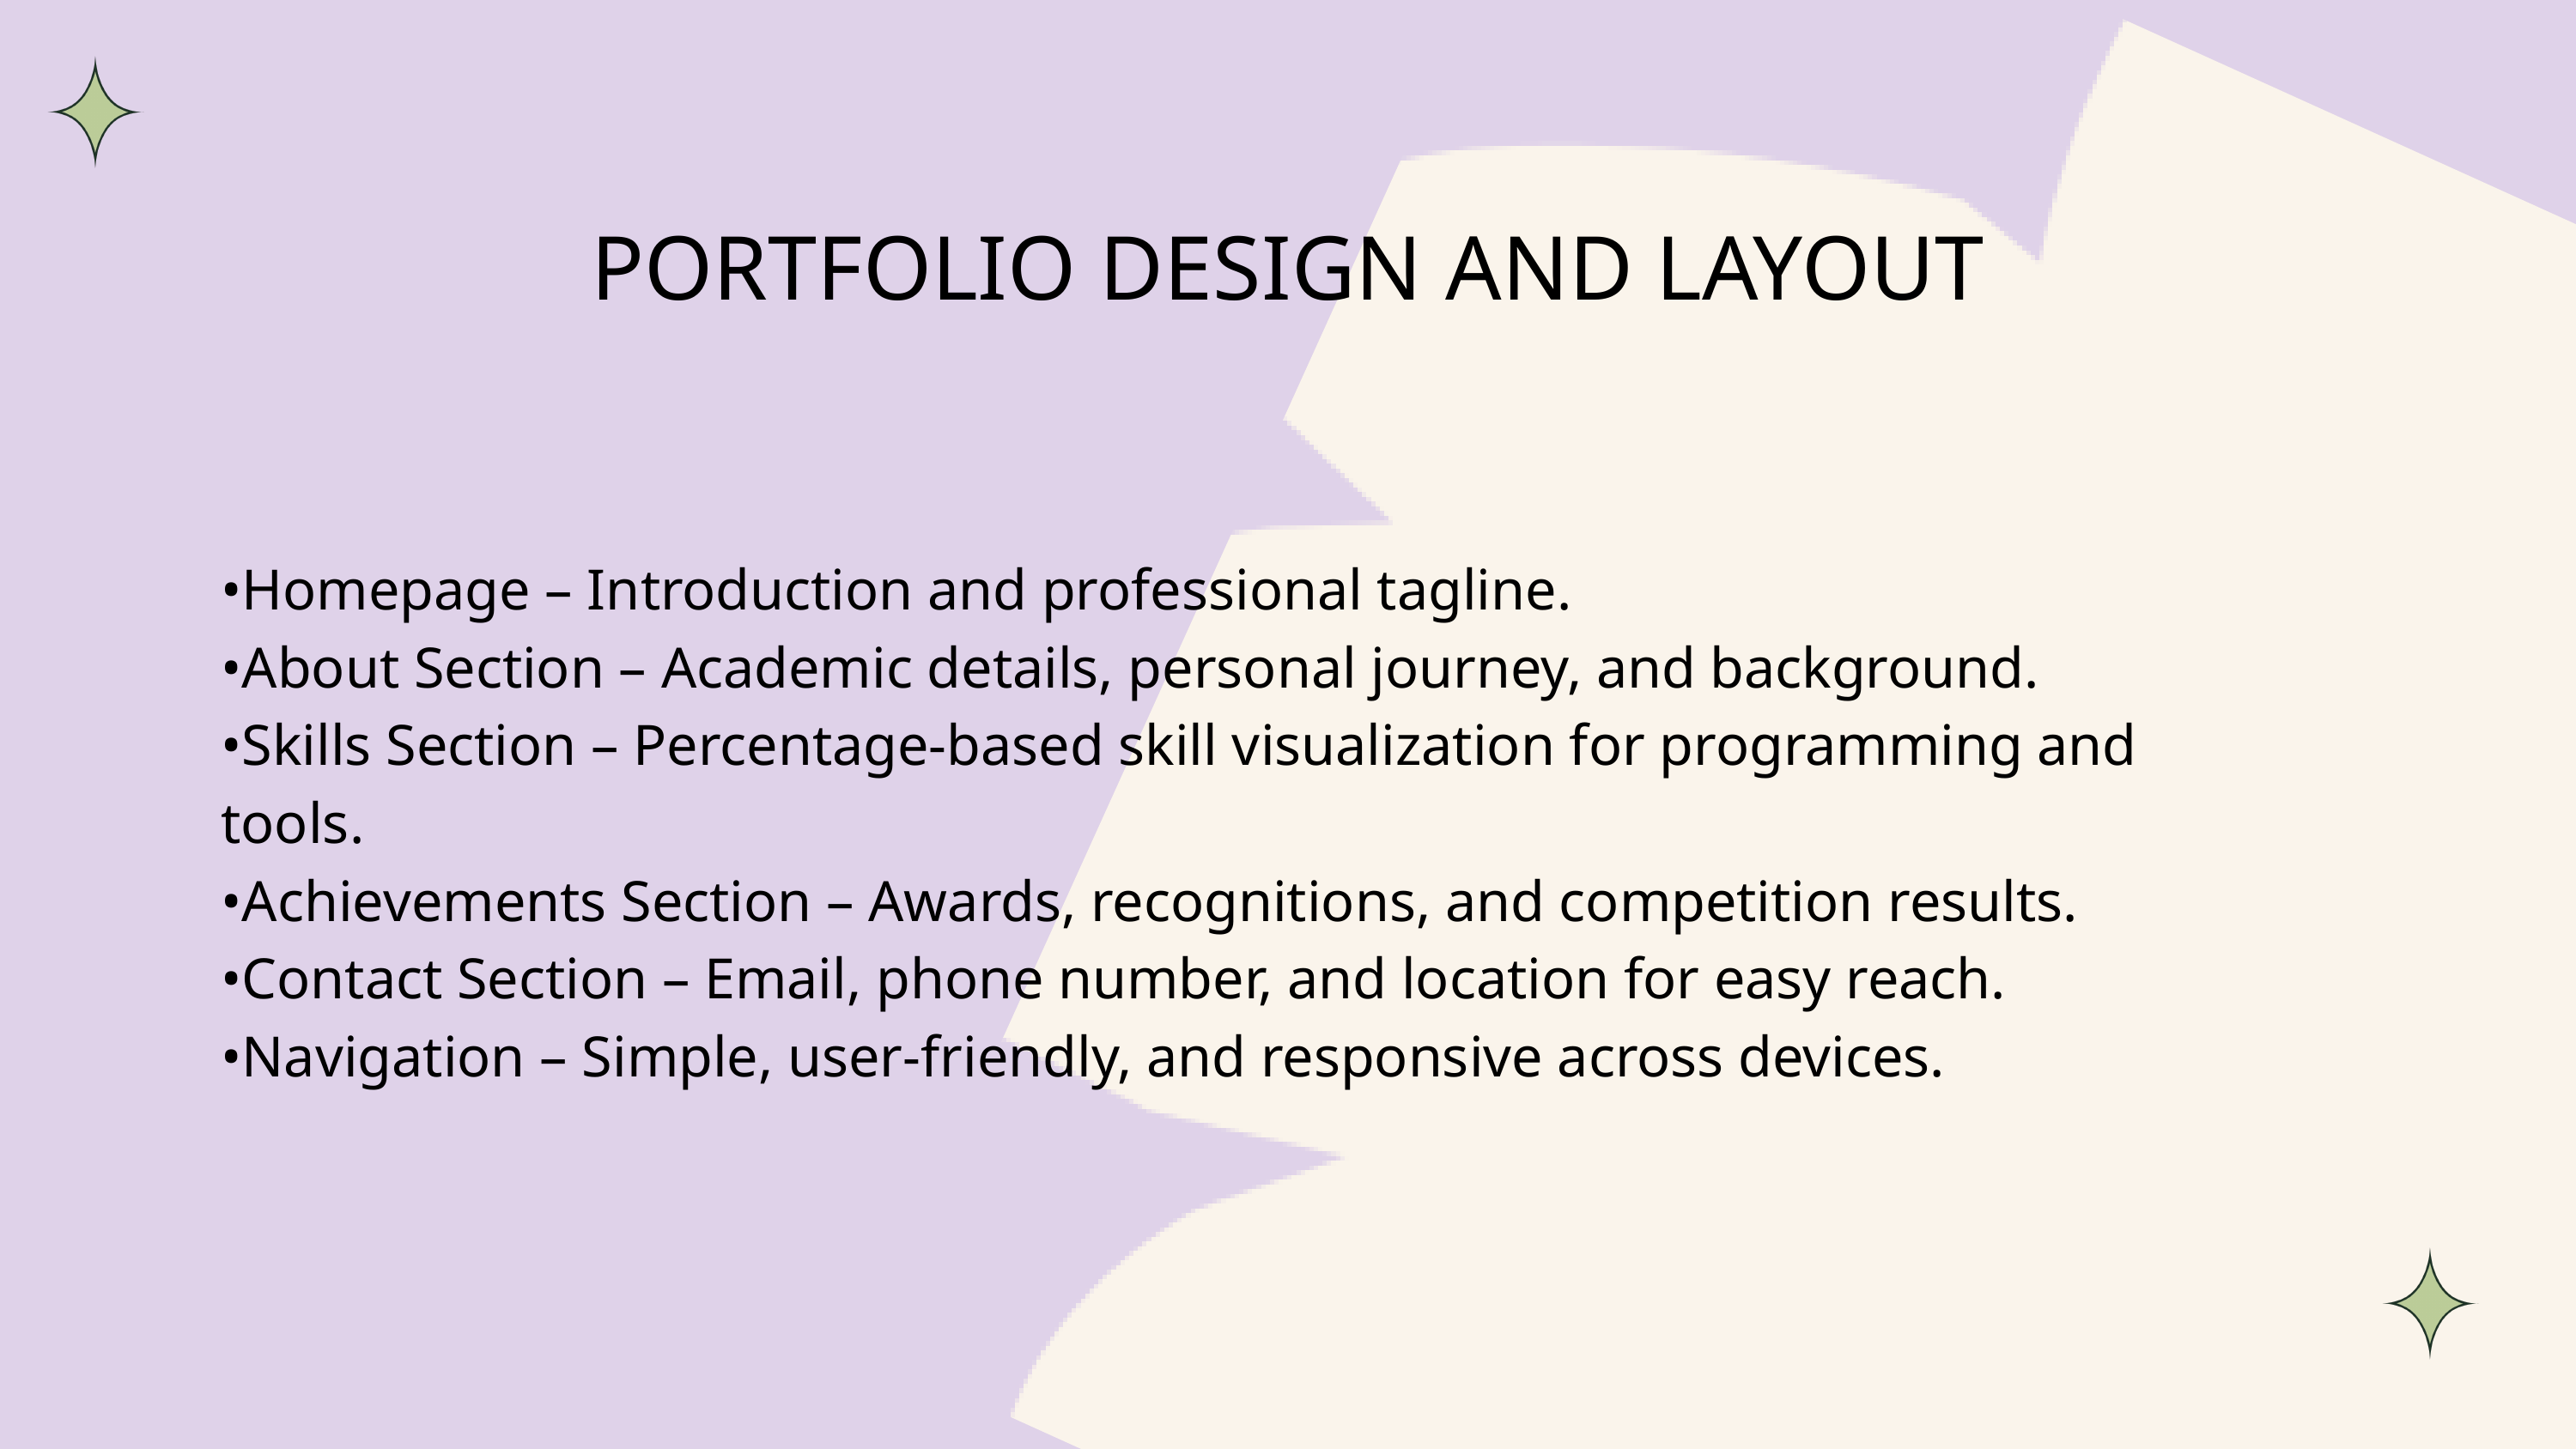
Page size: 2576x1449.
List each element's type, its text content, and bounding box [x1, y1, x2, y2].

text_box [2382, 1247, 2480, 1360]
text_box •Homepage – Introduction and professional tagline. •About Section – Academic details, personal journey, and background. •Skills Section – Percentage-based skill visualization for programming and tools. •Achievements Section – Awards, recognitions, and competition results. •Contact Section – Email, phone number, and location for easy reach. •Navigation – Simple, user-friendly, and responsive across devices. [221, 543, 2230, 1088]
text_box [47, 56, 145, 168]
text_box PORTFOLIO DESIGN AND LAYOUT [570, 193, 2006, 318]
text_box [861, 0, 2576, 1449]
